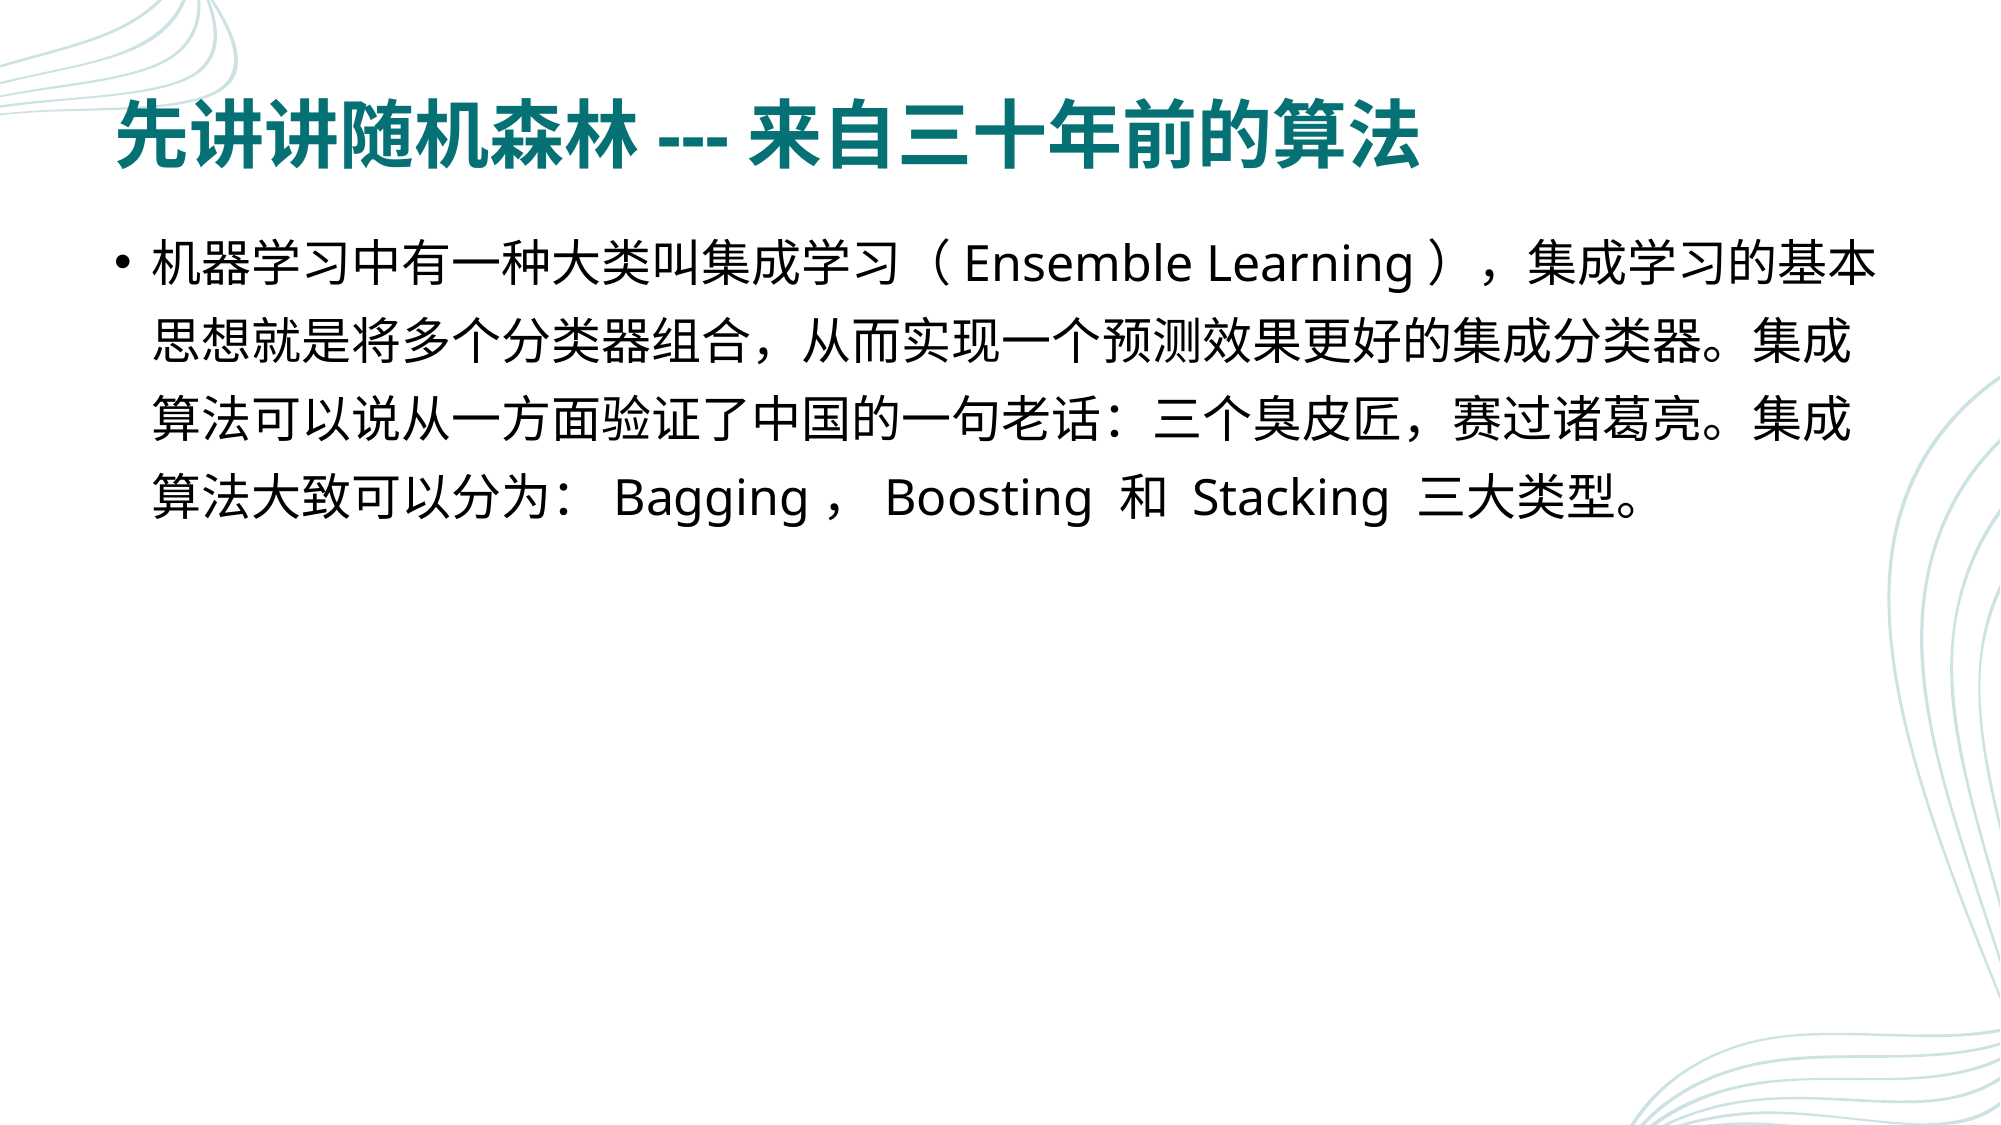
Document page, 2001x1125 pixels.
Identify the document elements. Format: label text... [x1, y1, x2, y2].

title 先讲讲随机森林---来自三十年前的算法 [114, 59, 1886, 178]
list 机器学习中有一种大类叫集成学习（Ensemble Learning），集成学习的基本思想就是将多个分类器组合，从而实现一个预测效果更好的集成分类器。集成算法可以说从一方面验证了中国的一句老话：三个臭皮匠，赛过诸葛亮。集成算法大致可以分为：Bagging，Boosting 和 Stacking 三大类型。 [114, 213, 1886, 1013]
